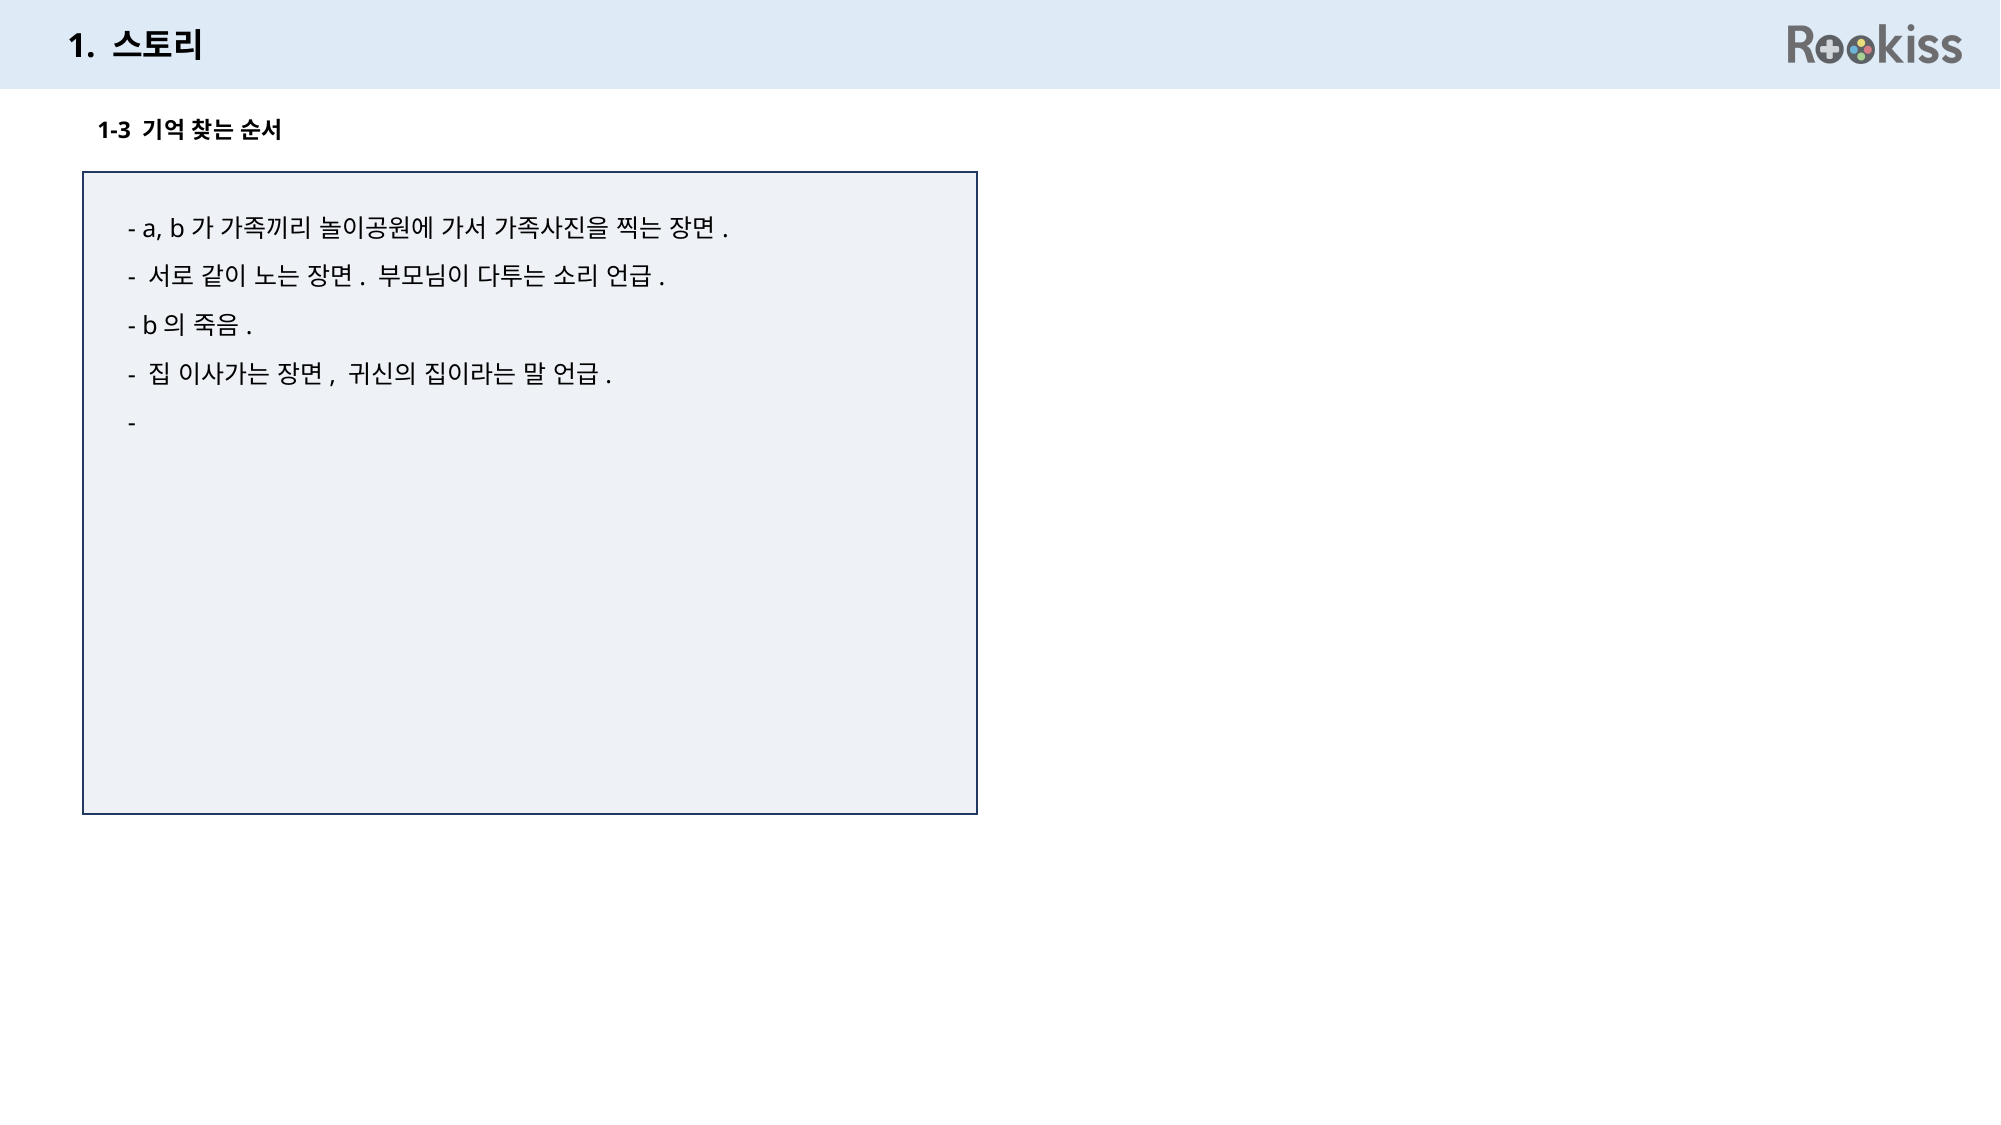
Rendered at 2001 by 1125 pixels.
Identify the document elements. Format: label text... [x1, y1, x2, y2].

text_box 1-3 기억 찾는 순서 [82, 108, 1083, 151]
text_box - a, b가 가족끼리 놀이공원에 가서 가족사진을 찍는 장면. - 서로 같이 노는 장면. 부모님이 다투는 소리 언급. - b의 죽음. - 집 이사가는 장면, 귀신의 집이라는 말 언급. - [113, 202, 954, 445]
picture [1788, 24, 1962, 64]
text_box 1. 스토리 [52, 17, 369, 72]
text_box [0, 0, 2000, 90]
text_box [82, 171, 978, 815]
